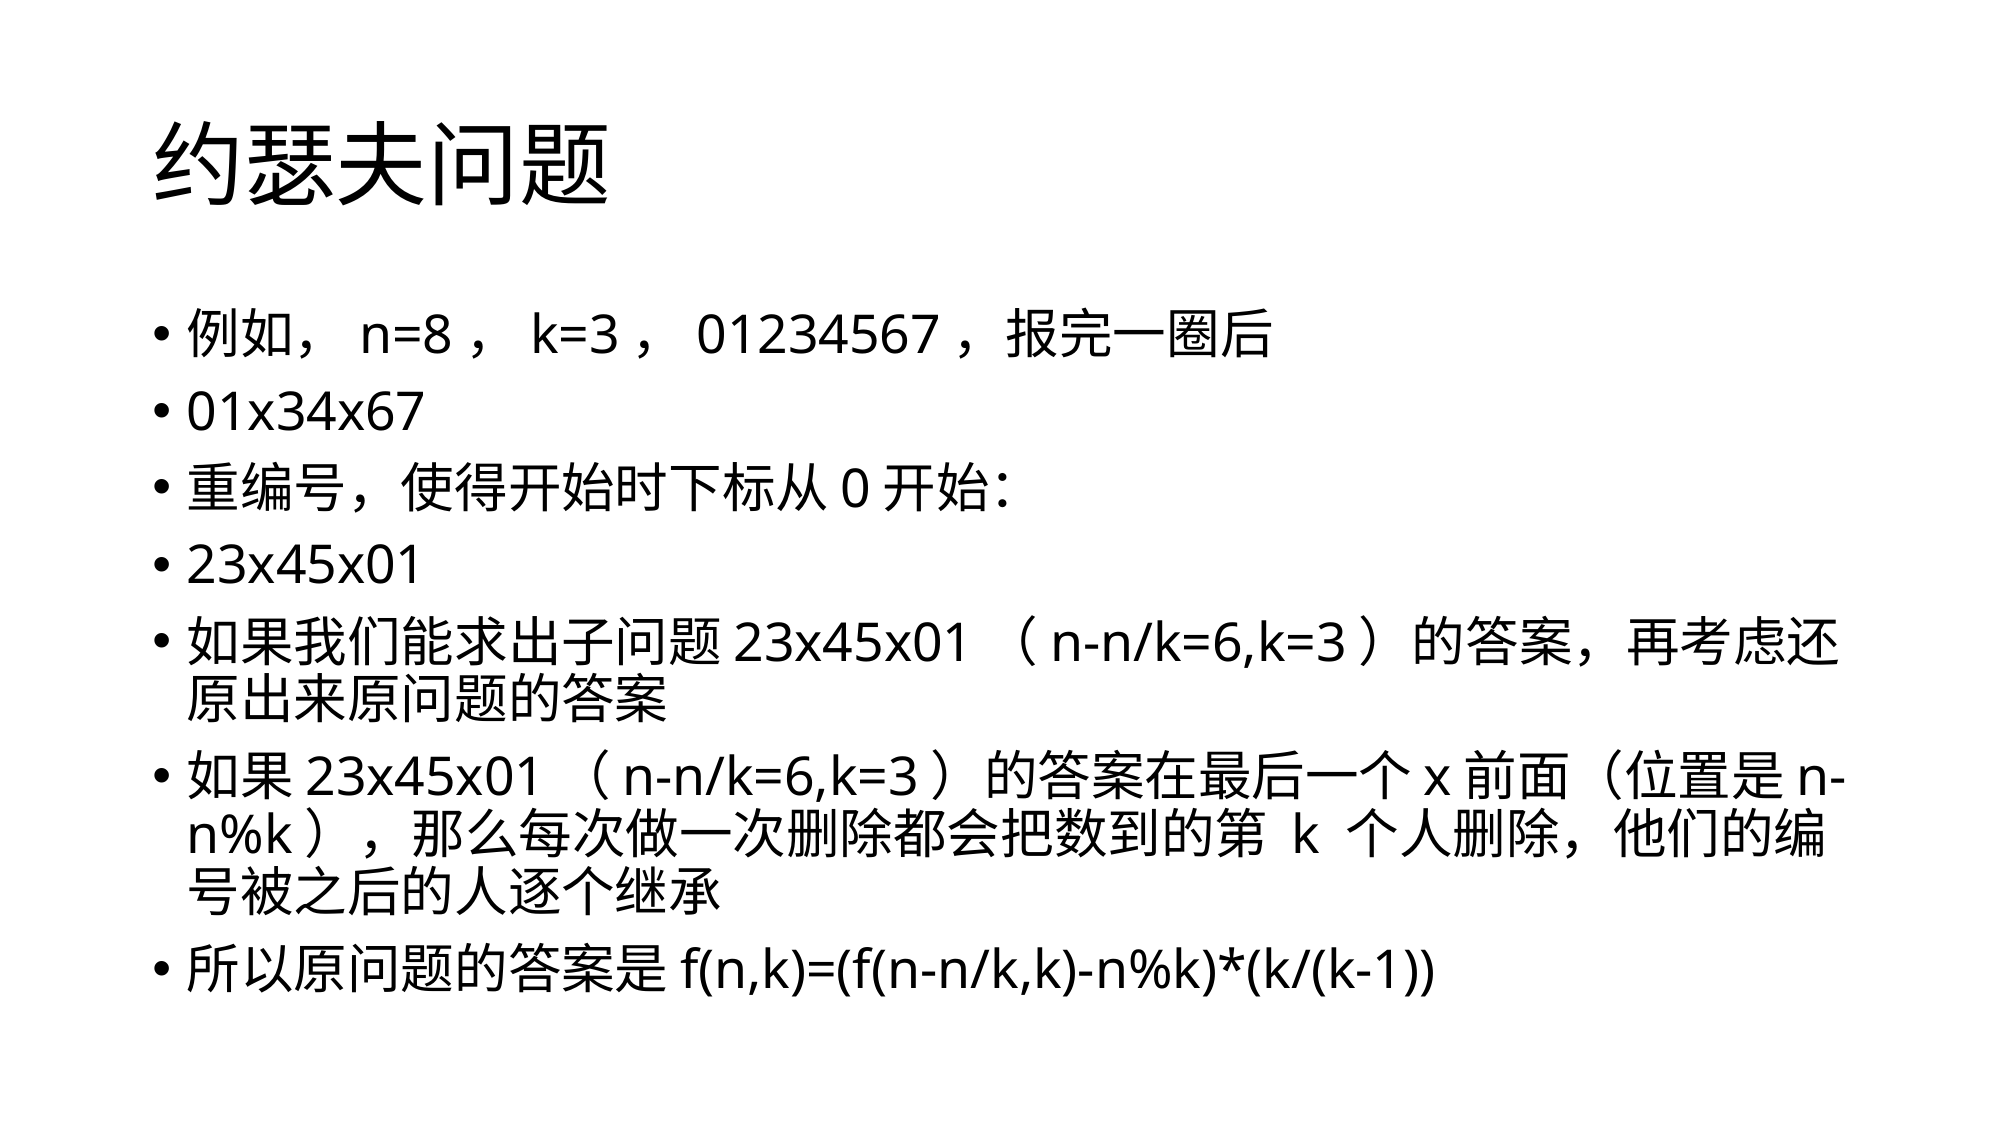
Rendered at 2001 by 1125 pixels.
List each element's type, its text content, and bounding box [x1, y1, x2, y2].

list 例如，n=8，k=3，01234567，报完一圈后 01x34x67 重编号，使得开始时下标从0开始： 23x45x01 如果我们能求出子问题23x45x01（n-n/k=6,k=3）的答案，再考虑还原出来原问题的答案 如果23x45x01（n-n/k=6,k=3）的答案在最后一个x前面（位置是n-n%k），那么每次做一次删除都会把数到的第 k 个人删除，他们的编号被之后的人逐个继承 所以原问题的答案是f(n,k)=(f(n-n/k,k)-n%k)*(k/(k-1)) [137, 299, 1863, 1014]
title 约瑟夫问题 [137, 59, 1863, 278]
